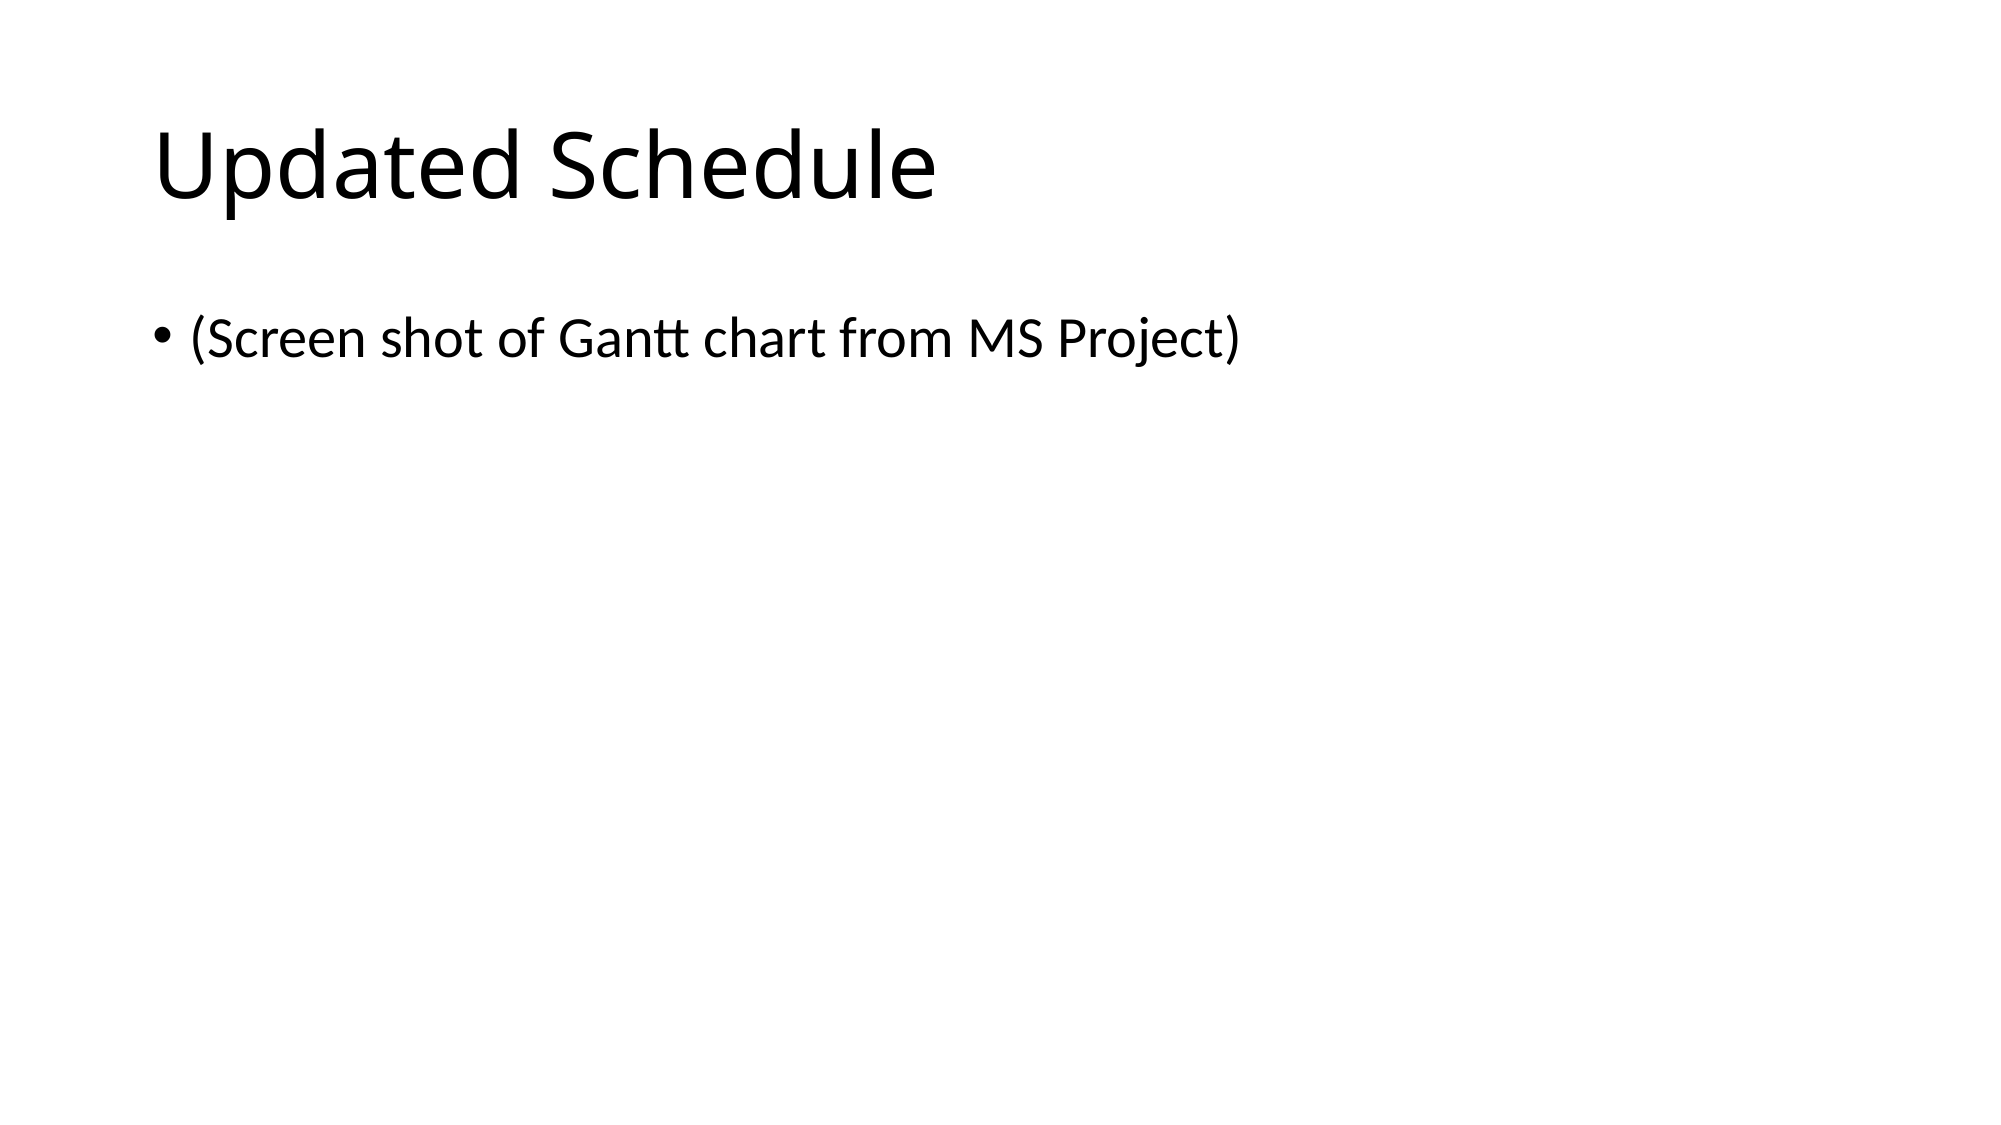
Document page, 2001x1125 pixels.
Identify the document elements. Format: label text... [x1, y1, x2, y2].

title Updated Schedule [137, 59, 1863, 278]
list (Screen shot of Gantt chart from MS Project) [137, 299, 1863, 1014]
